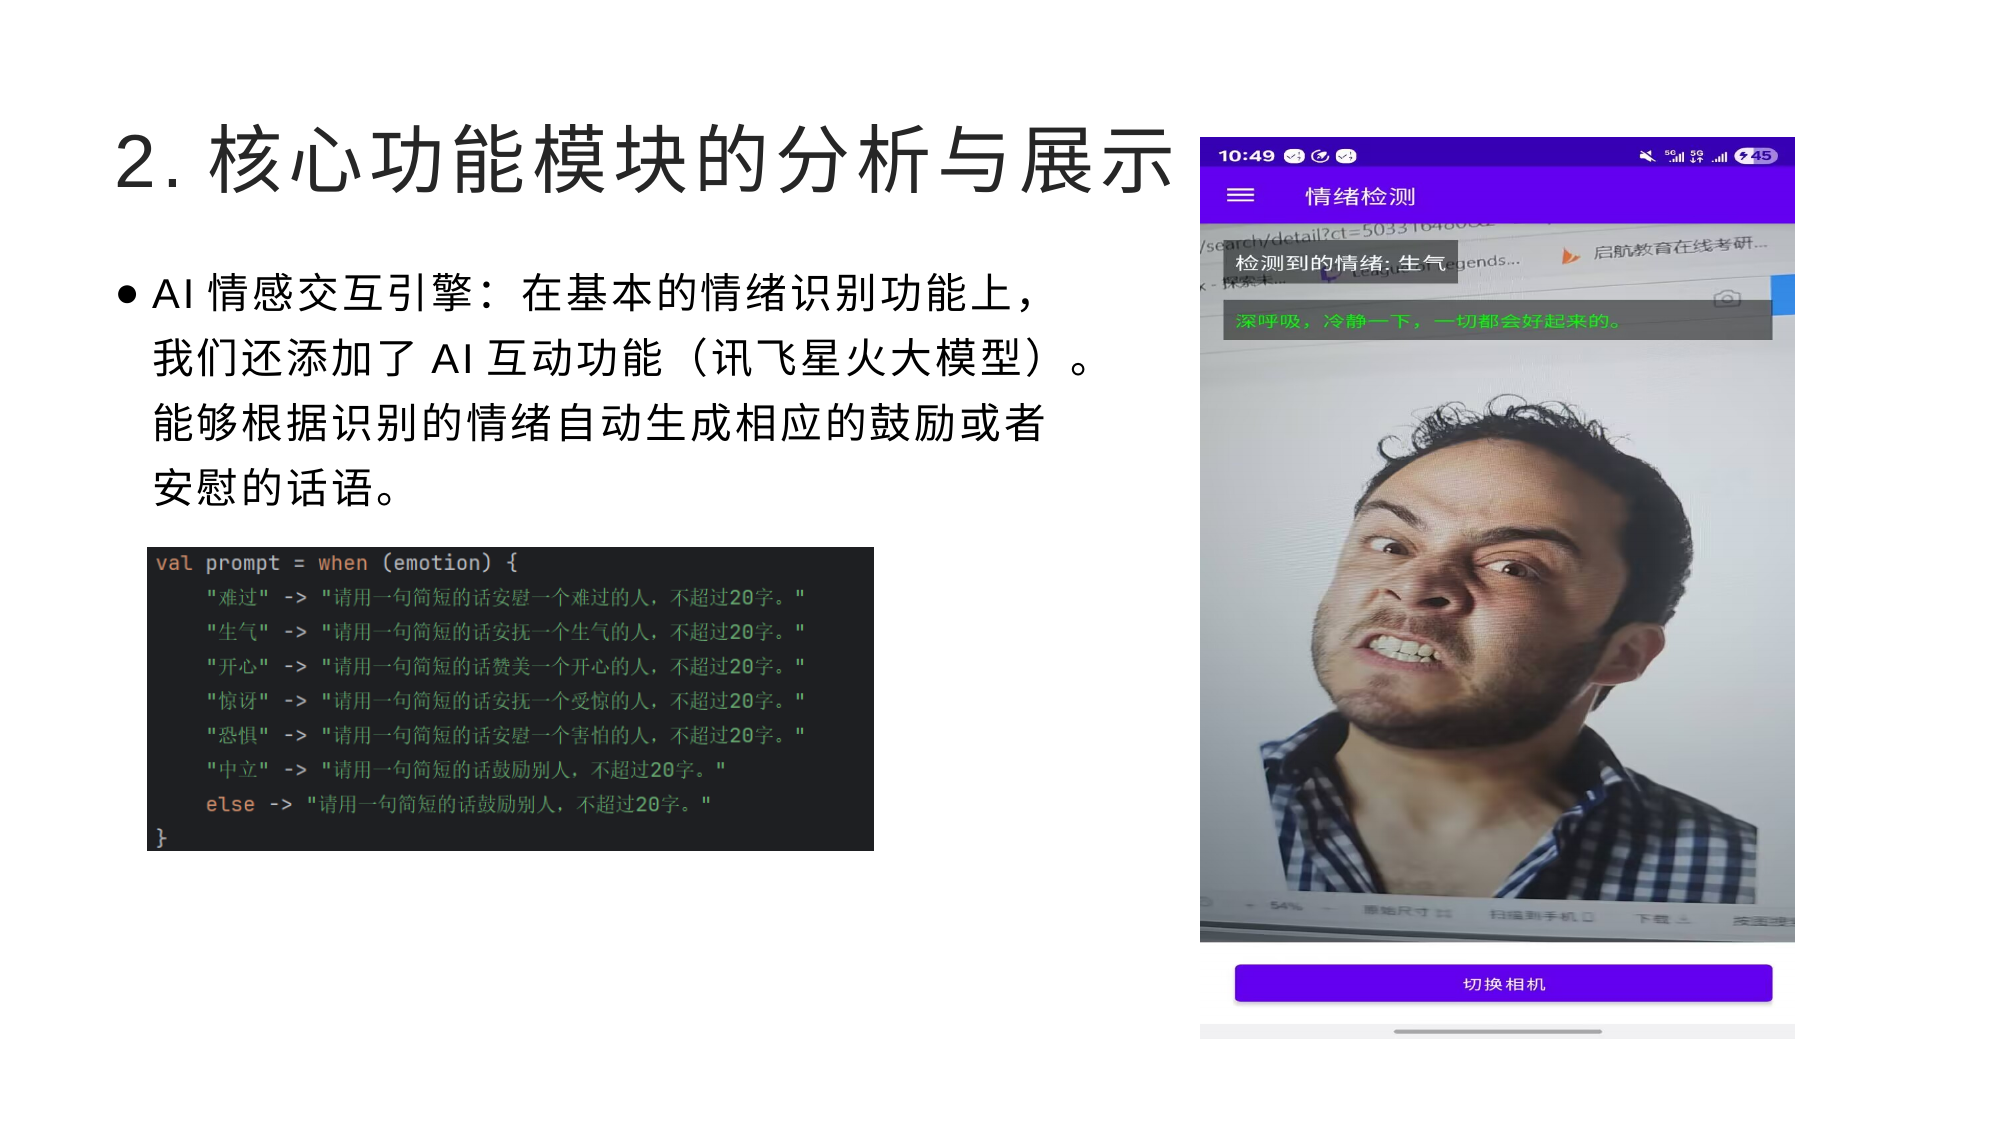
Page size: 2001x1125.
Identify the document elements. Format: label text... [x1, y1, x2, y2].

picture [1200, 136, 1795, 1039]
picture [146, 546, 874, 851]
list AI情感交互引擎：在基本的情绪识别功能上，我们还添加了AI互动功能（讯飞星火大模型）。能够根据识别的情绪自动生成相应的鼓励或者安慰的话语。 [99, 244, 1102, 1026]
title 2.核心功能模块的分析与展示 [99, 99, 1900, 216]
